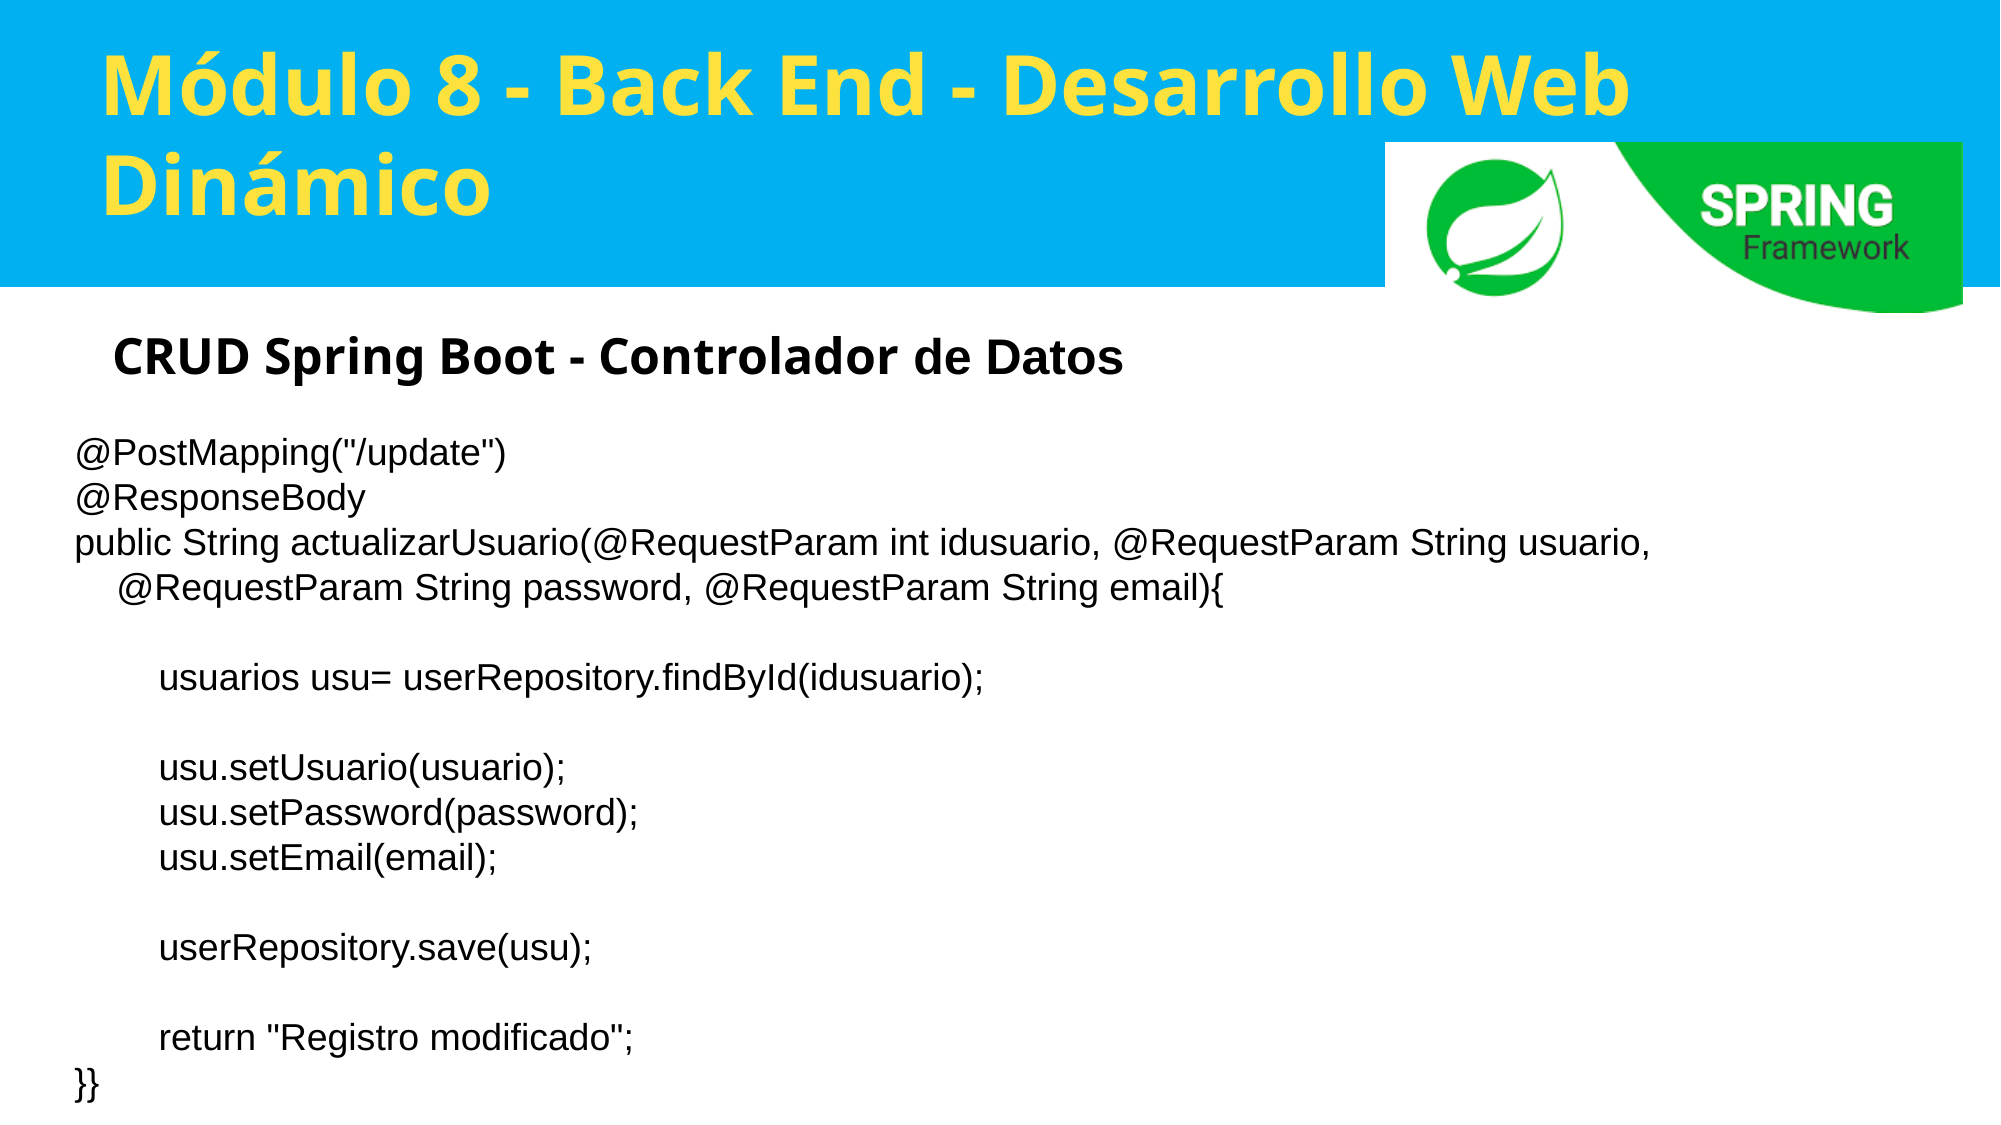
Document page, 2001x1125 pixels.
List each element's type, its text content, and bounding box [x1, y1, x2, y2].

picture [1384, 143, 1963, 313]
text_box CRUD Spring Boot - Controlador de Datos [92, 312, 1919, 396]
text_box Módulo 8 - Back End - Desarrollo Web Dinámico [92, 24, 1901, 222]
text_box [0, 0, 2000, 287]
text_box @PostMapping("/update") @ResponseBody public String actualizarUsuario(@RequestParam int idusuario, @RequestParam String usuario, @RequestParam String password, @RequestParam String email){ usuarios usu= userRepository.findById(idusuario); usu.setUsuario(usuario); usu.setPassword(password); usu.setEmail(email); userRepository.save(usu); return "Registro modificado"; }} [59, 420, 1943, 1111]
